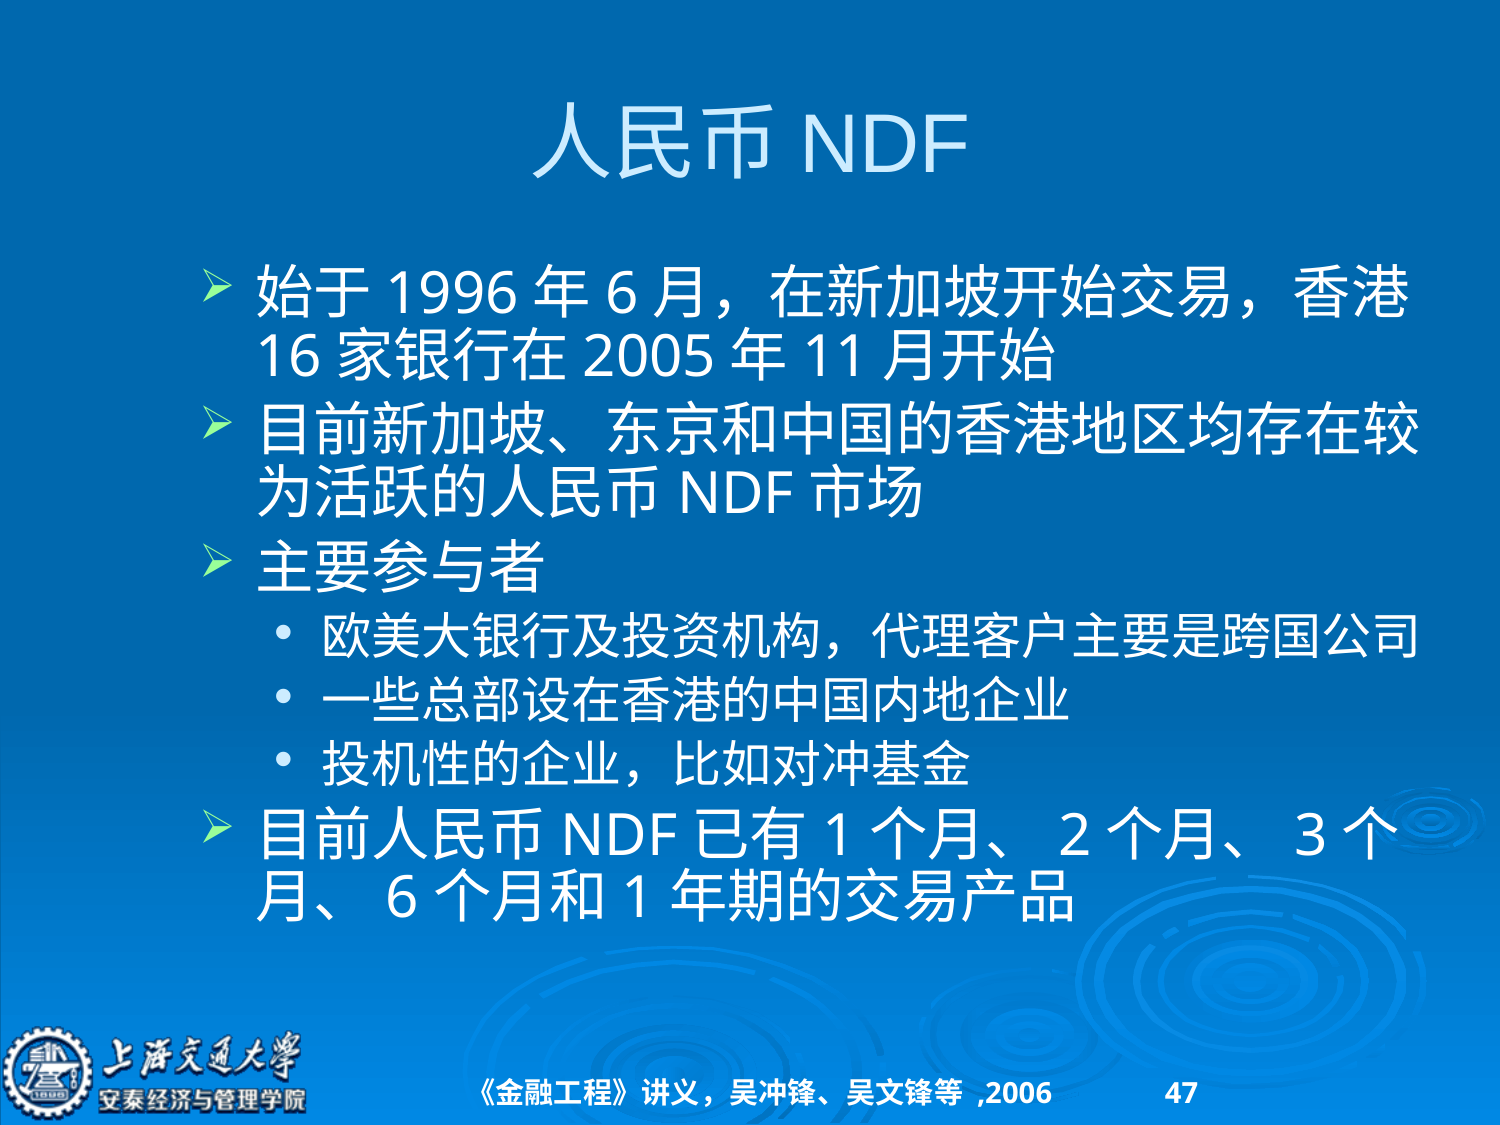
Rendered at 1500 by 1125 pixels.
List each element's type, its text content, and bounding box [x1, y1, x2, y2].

picture [0, 1017, 313, 1125]
list 始于1996年6月，在新加坡开始交易，香港16家银行在2005年11月开始 目前新加坡、东京和中国的香港地区均存在较为活跃的人民币NDF市场 主要参与者 欧美大银行及投资机构，代理客户主要是跨国公司 一些总部设在香港的中国内地企业 投机性的企业，比如对冲基金 目前人民币NDF已有1个月、2个月、3个月、6个月和1年期的交易产品 [184, 255, 1471, 1013]
title 人民币NDF [75, 45, 1425, 233]
